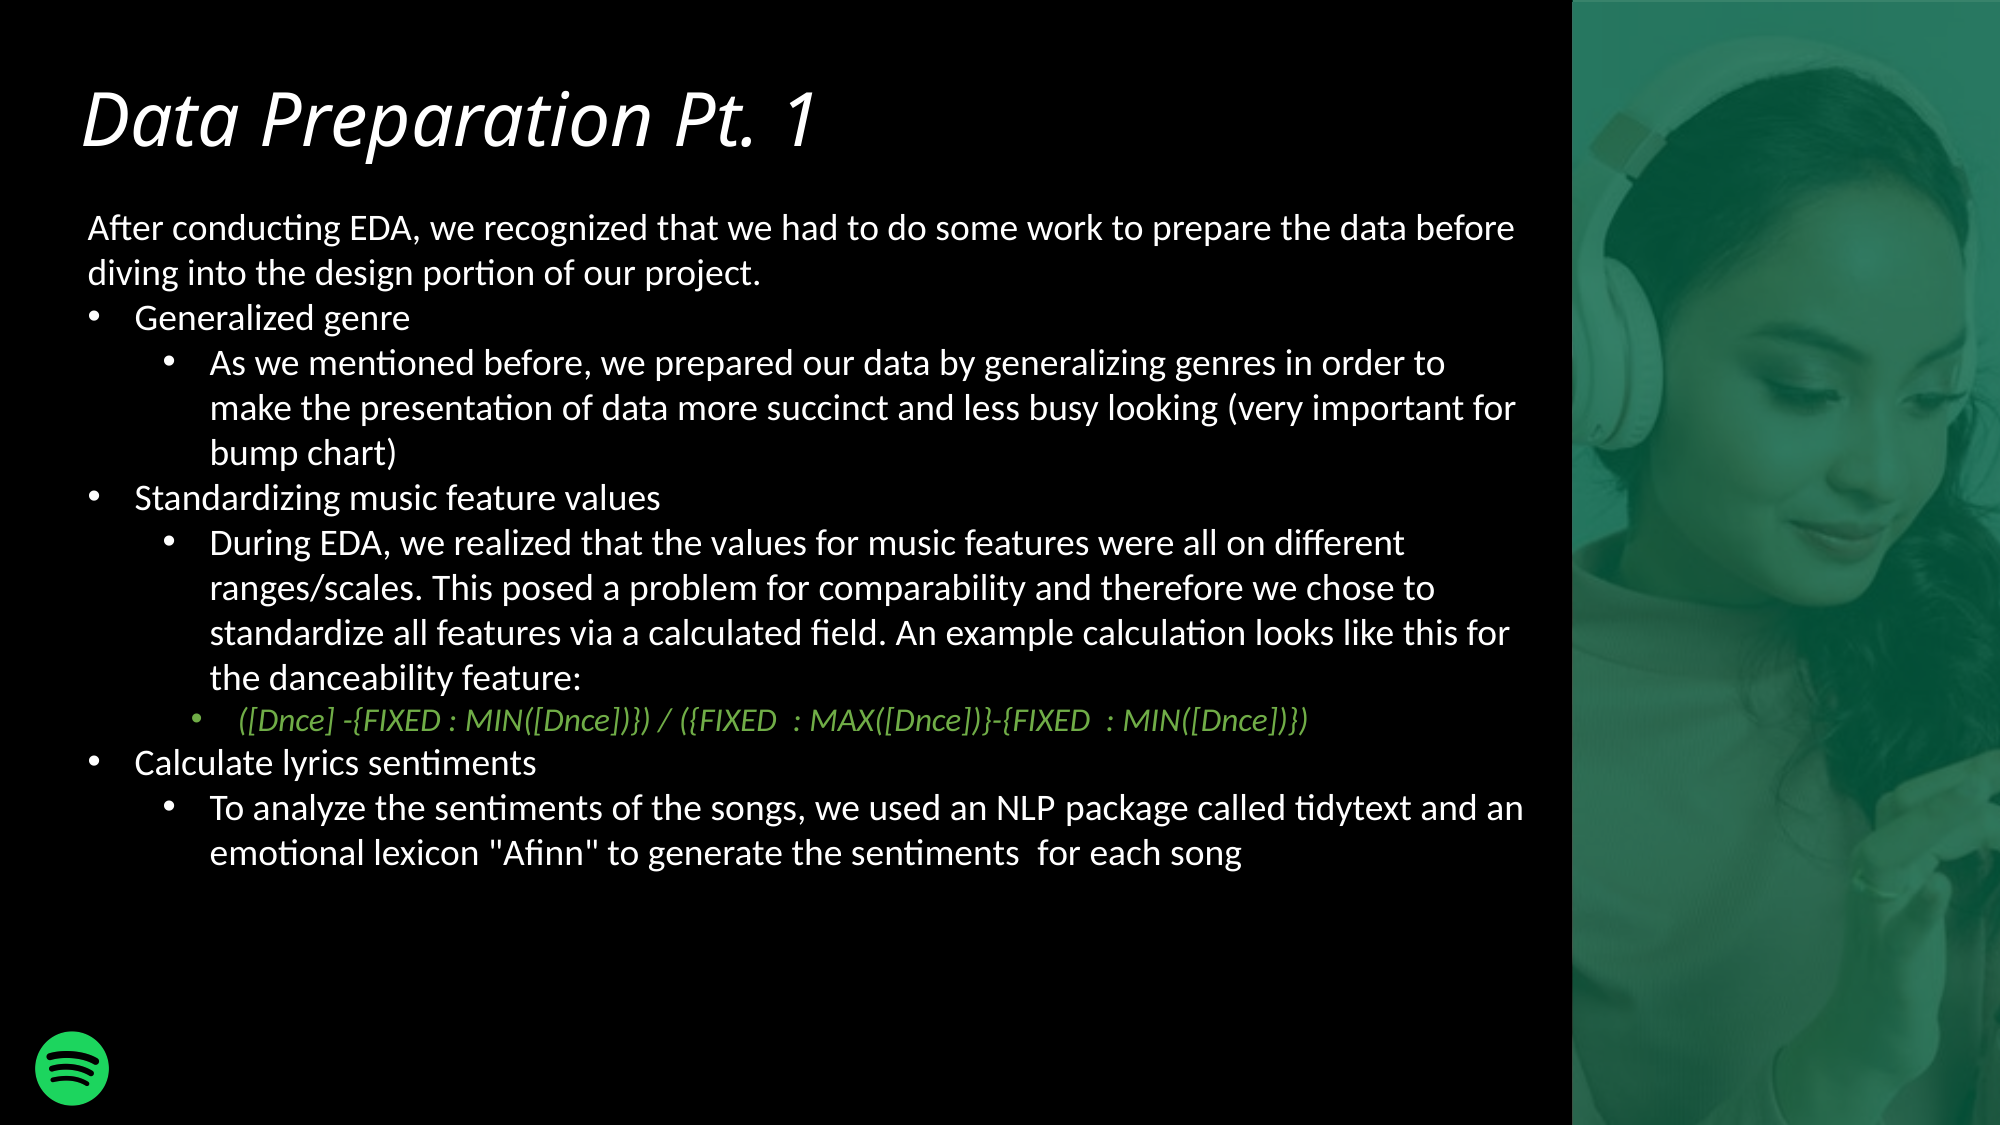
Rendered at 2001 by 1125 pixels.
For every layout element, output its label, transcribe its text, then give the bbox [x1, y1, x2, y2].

text_box After conducting EDA, we recognized that we had to do some work to prepare the data before diving into the design portion of our project. Generalized genre As we mentioned before, we prepared our data by generalizing genres in order to make the presentation of data more succinct and less busy looking (very important for bump chart) Standardizing music feature values During EDA, we realized that the values for music features were all on different ranges/scales. This posed a problem for comparability and therefore we chose to standardize all features via a calculated field. An example calculation looks like this for the danceability feature: ([Dnce] -{FIXED : MIN([Dnce])}) / ({FIXED : MAX([Dnce])}-{FIXED : MIN([Dnce])}) Calculate lyrics sentiments To analyze the sentiments of the songs, we used an NLP package called tidytext and an emotional lexicon "Afinn" to generate the sentiments for each song [72, 195, 1545, 881]
picture [4, 1030, 140, 1107]
picture [1572, 0, 2000, 1125]
text_box [0, 0, 1571, 1125]
text_box Data Preparation Pt. 1 [65, 64, 934, 170]
